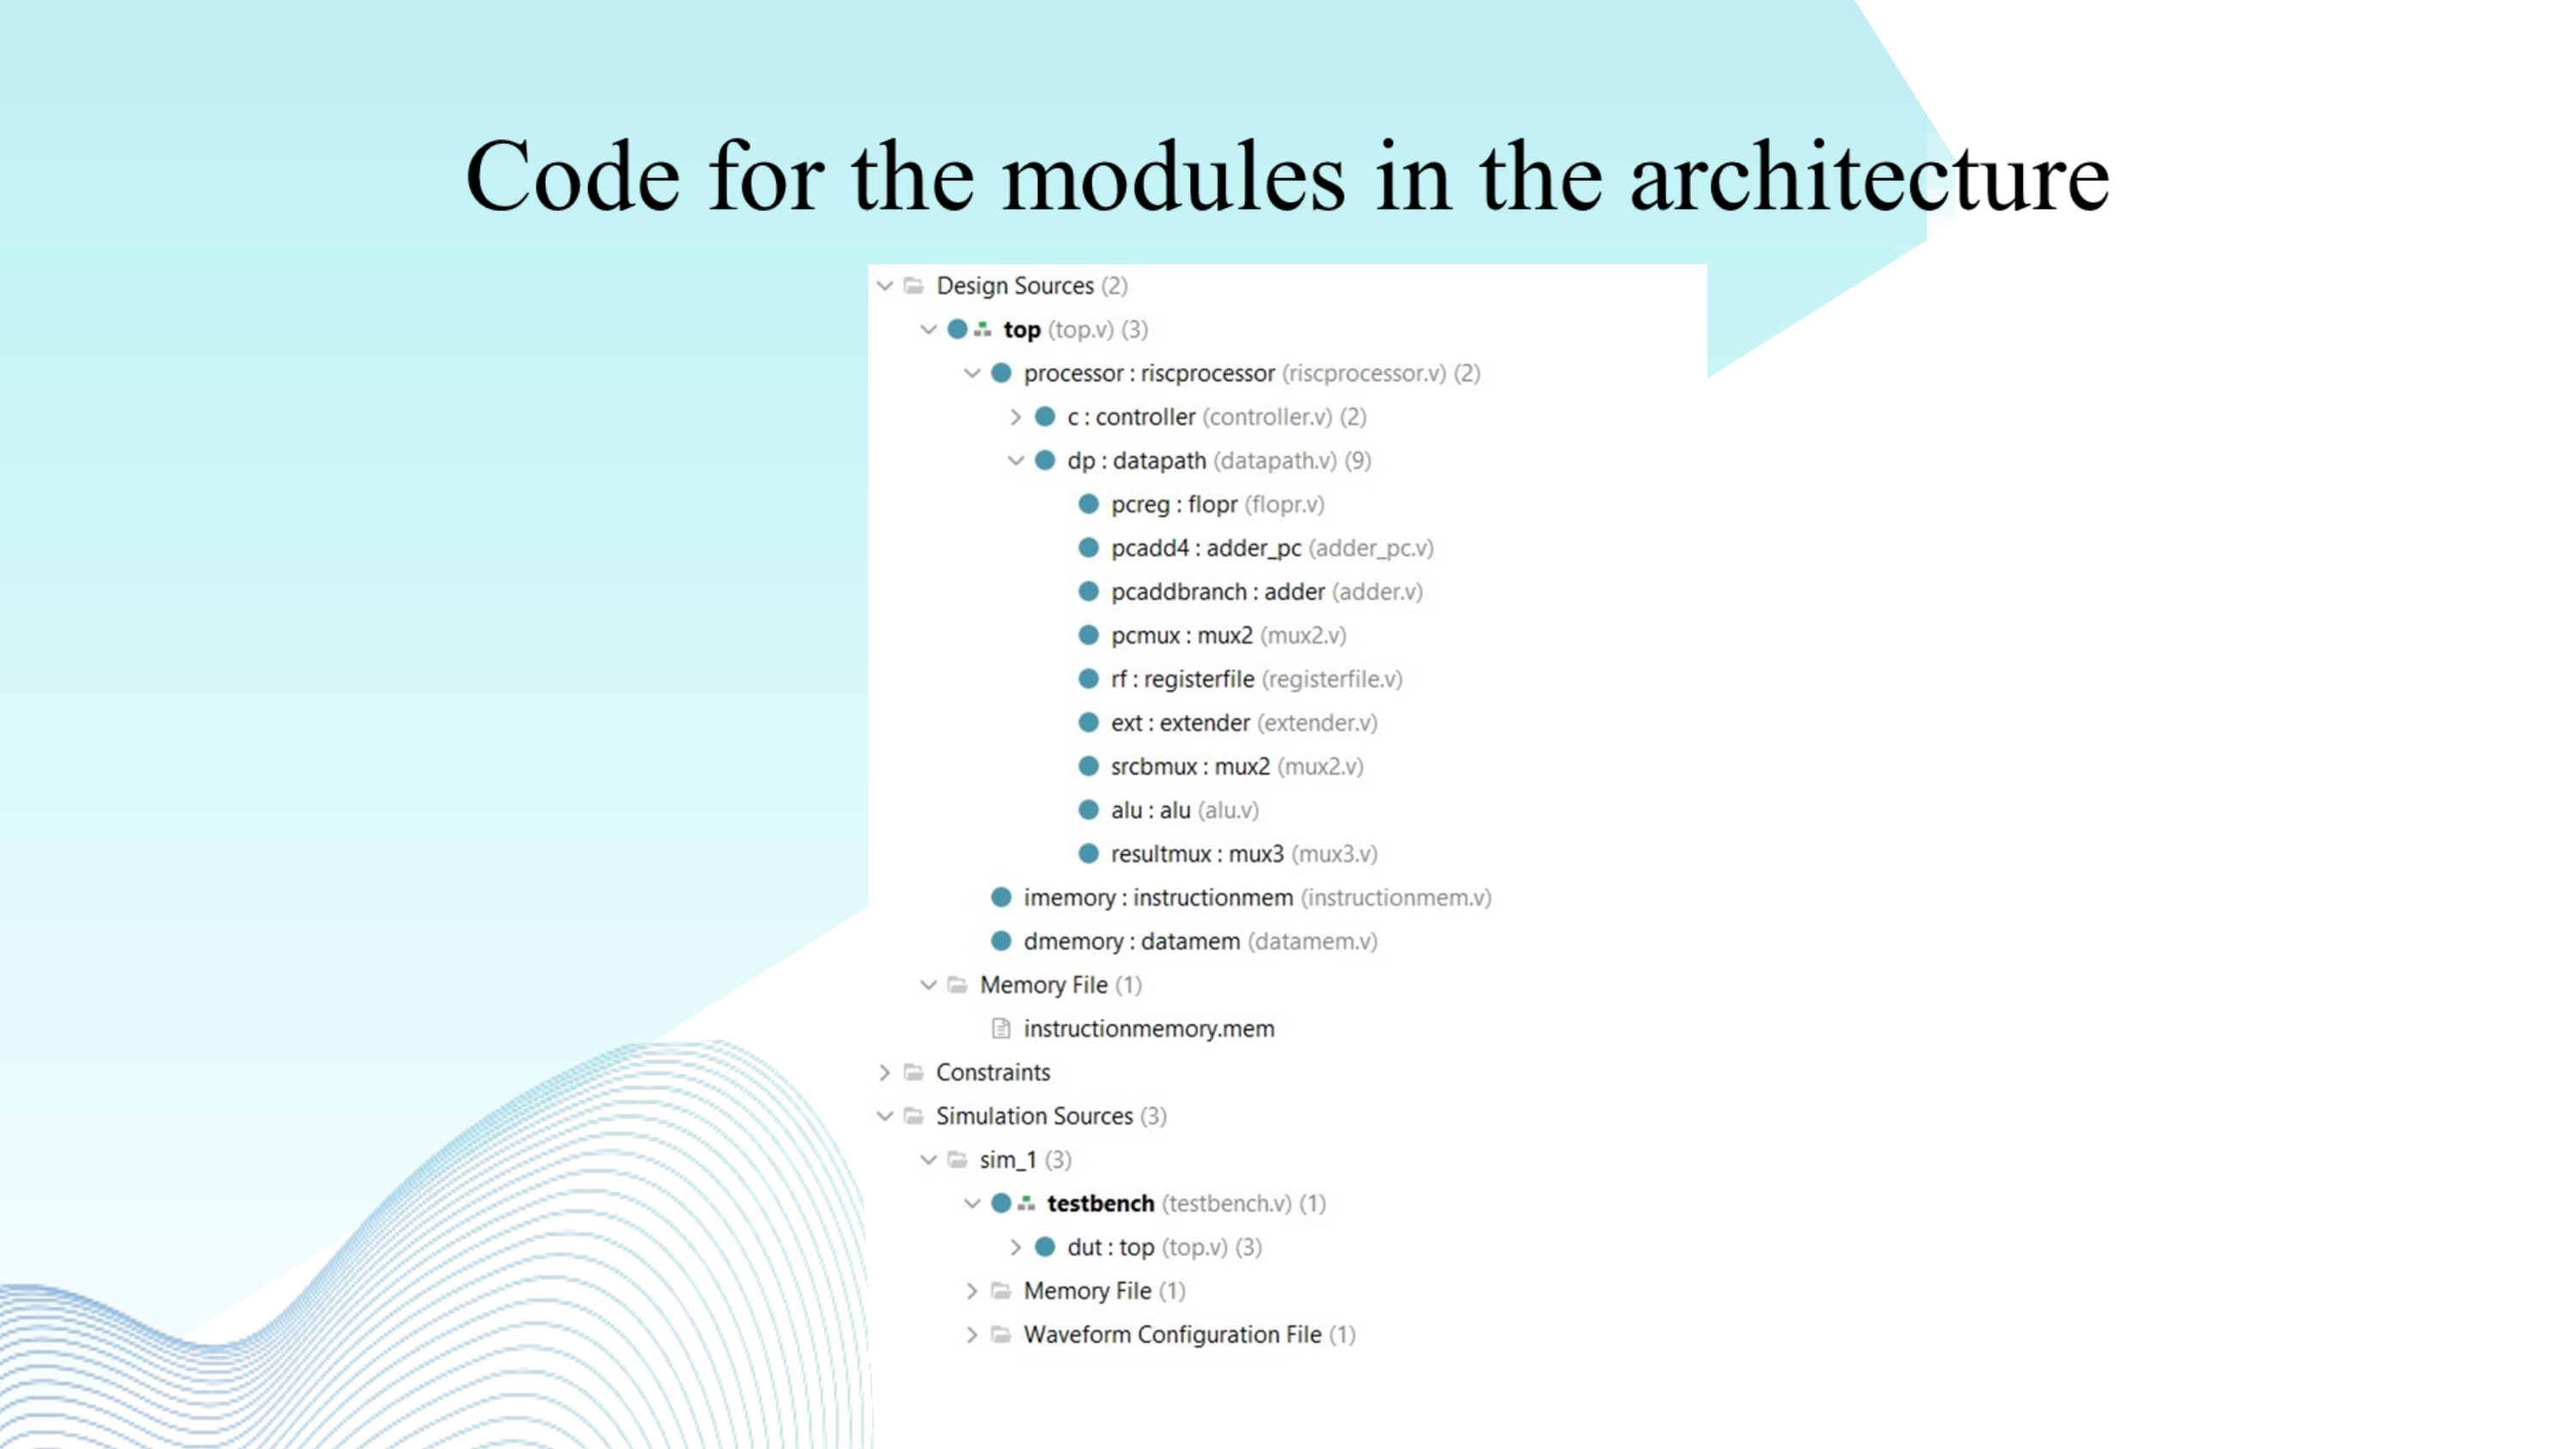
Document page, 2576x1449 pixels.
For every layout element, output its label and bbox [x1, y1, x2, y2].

text_box [868, 264, 1708, 1363]
text_box [0, 1033, 876, 1449]
text_box [403, 78, 2173, 294]
text_box [0, 0, 1905, 1072]
